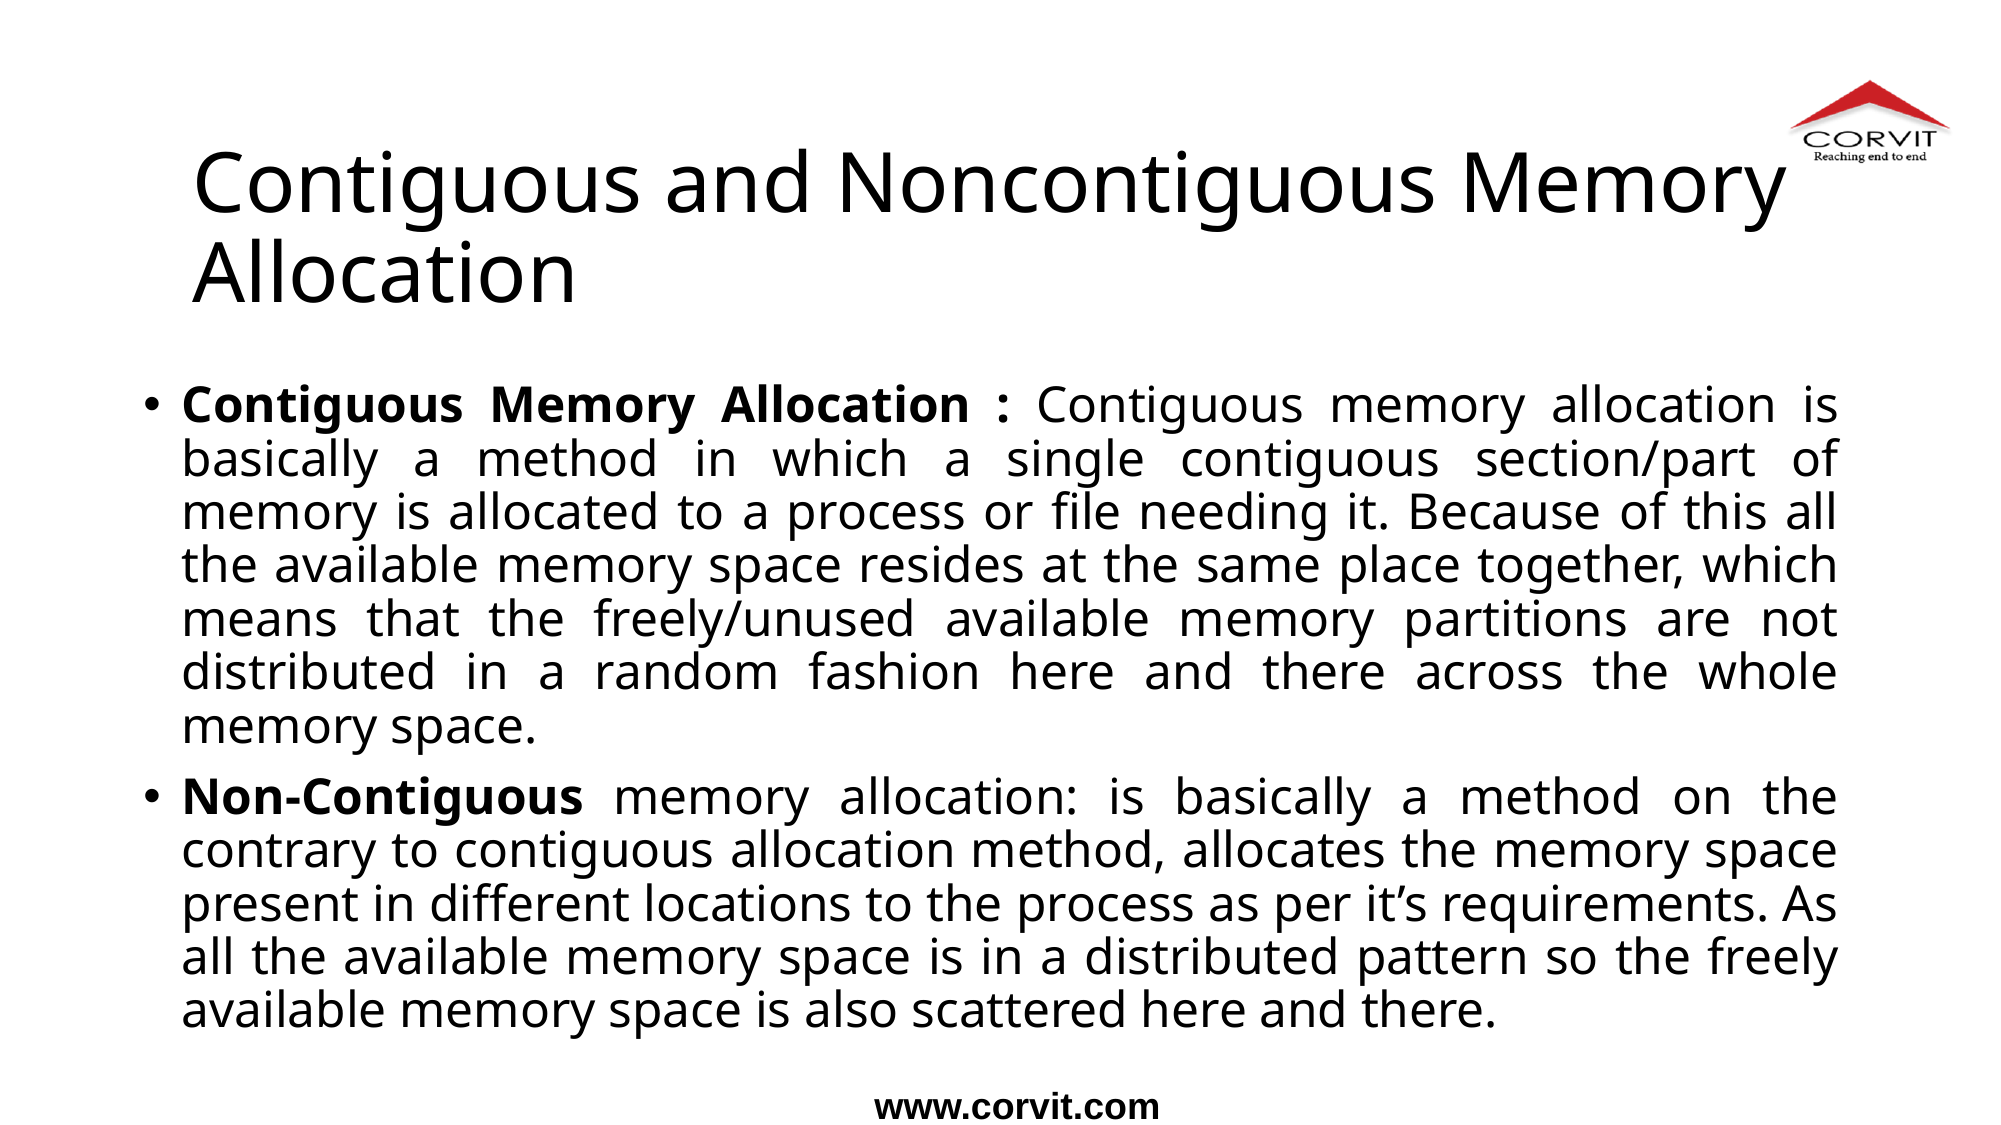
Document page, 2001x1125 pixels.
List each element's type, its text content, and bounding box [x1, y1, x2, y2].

text_box www.corvit.com [34, 1074, 2000, 1125]
picture [1785, 77, 1953, 167]
list Contiguous Memory Allocation : Contiguous memory allocation is basically a method in which a single contiguous section/part of memory is allocated to a process or file needing it. Because of this all the available memory space resides at the same place together, which means that the freely/unused available memory partitions are not distributed in a random fashion here and there across the whole memory space. Non-Contiguous memory allocation: is basically a method on the contrary to contiguous allocation method, allocates the memory space present in different locations to the process as per it’s requirements. As all the available memory space is in a distributed pattern so the freely available memory space is also scattered here and there. [128, 372, 1854, 1074]
title Contiguous and Noncontiguous Memory Allocation [177, 121, 1903, 340]
